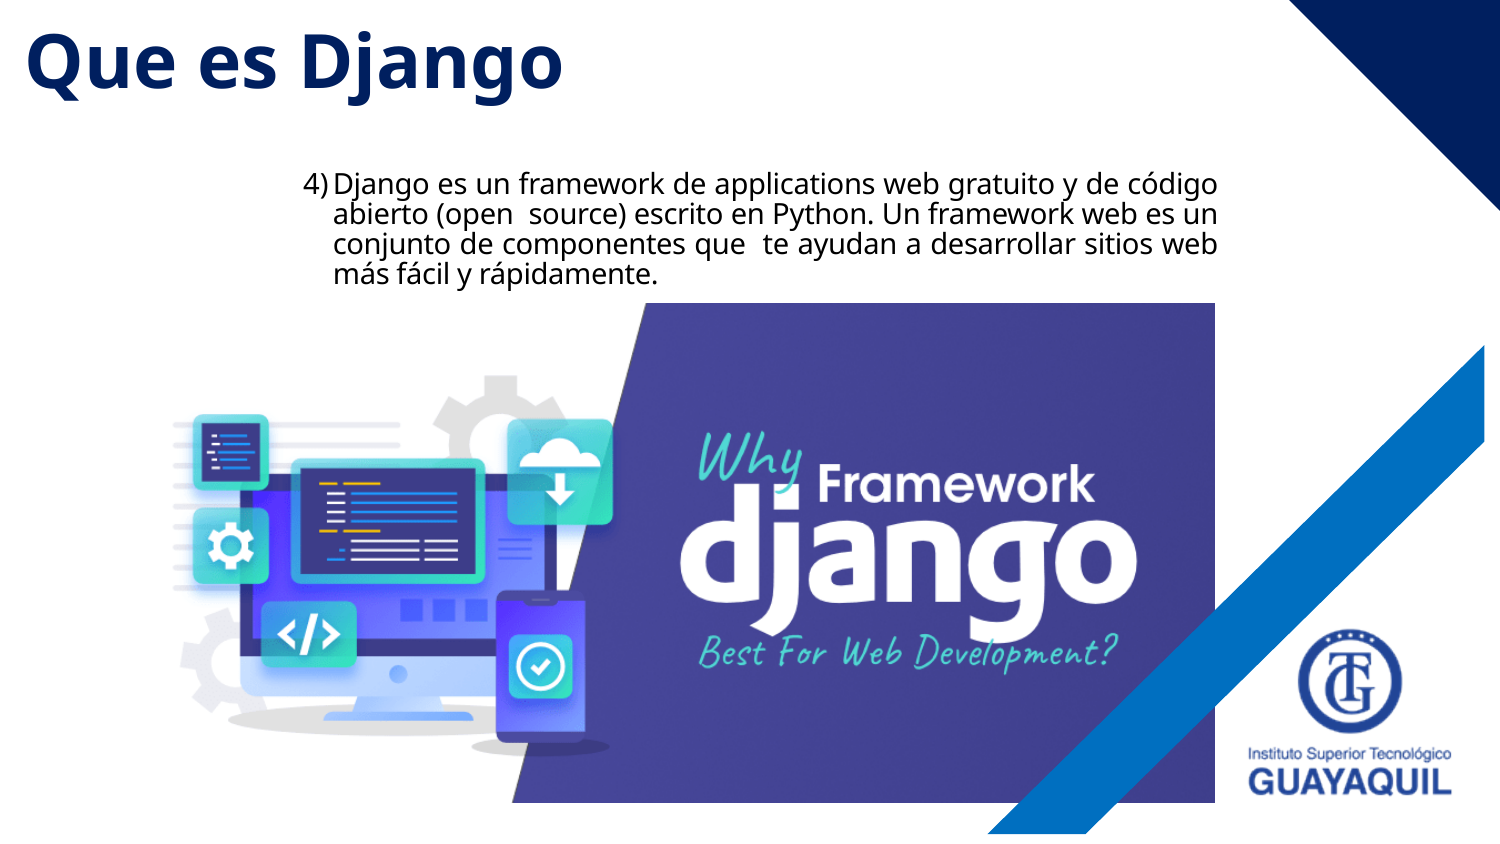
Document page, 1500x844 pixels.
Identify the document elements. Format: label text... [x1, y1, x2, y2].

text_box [987, 344, 1485, 835]
text_box [1289, 0, 1500, 211]
text_box Django es un framework de applications web gratuito y de código abierto (open source) escrito en Python. Un framework web es un conjunto de componentes que te ayudan a desarrollar sitios web más fácil y rápidamente. [301, 167, 1219, 290]
title Que es Django [22, 11, 580, 155]
picture [104, 302, 1215, 803]
